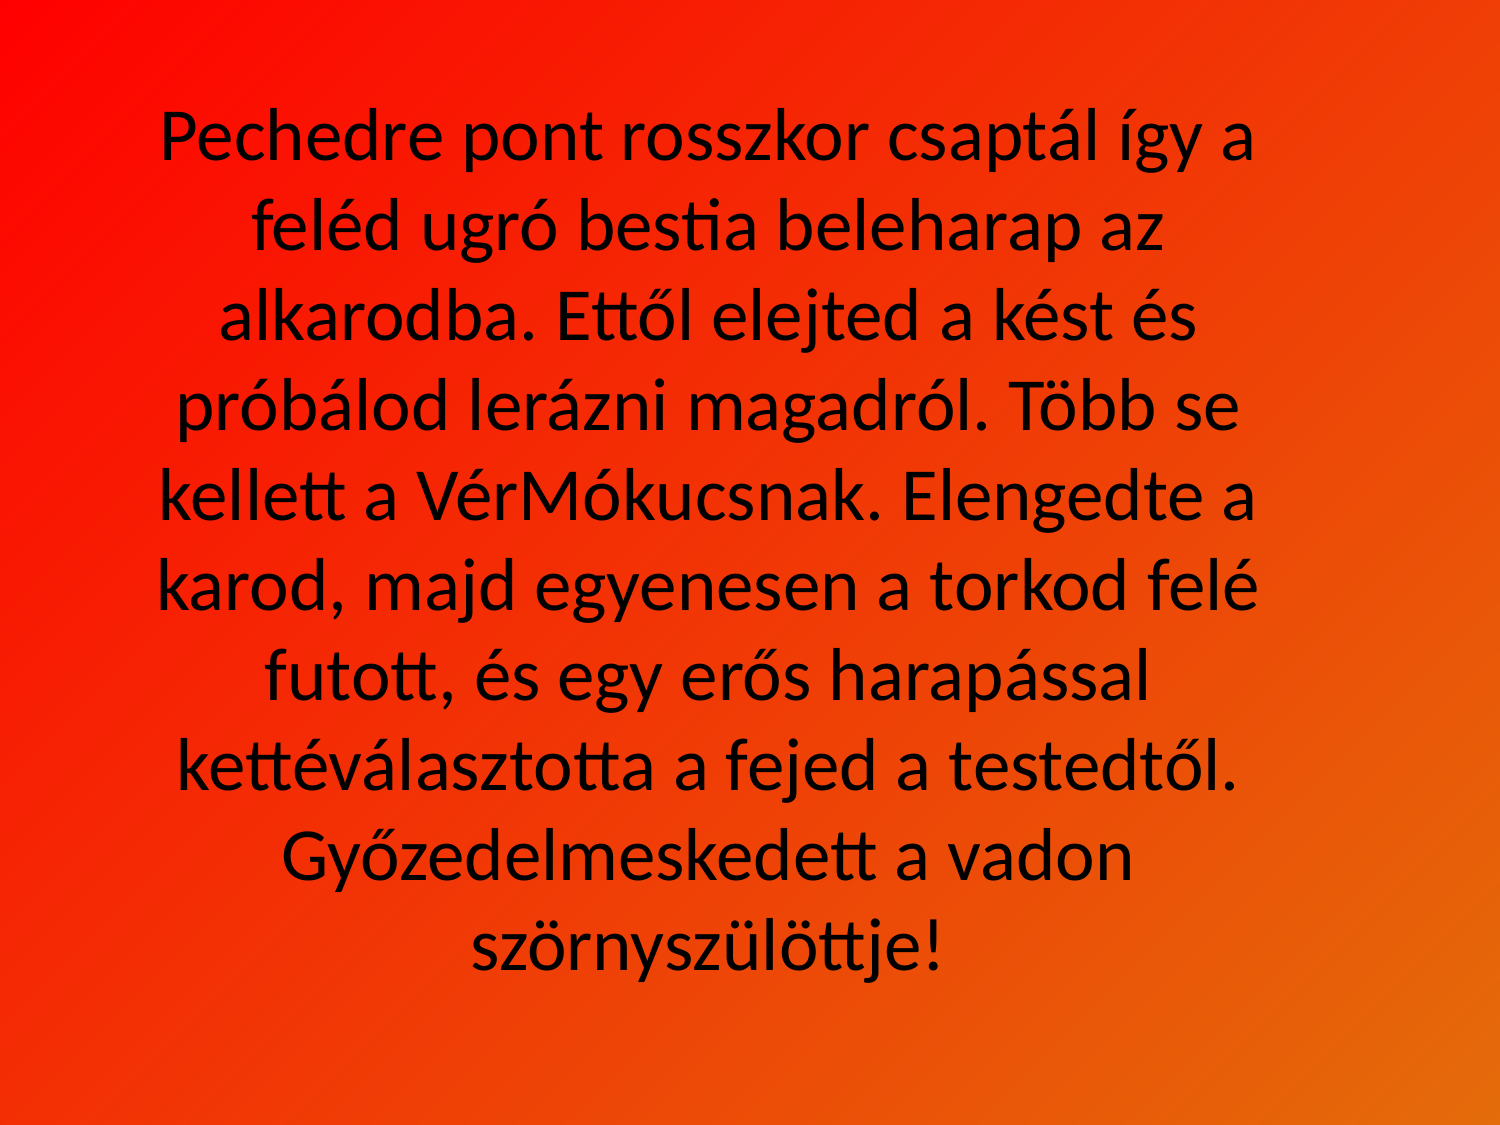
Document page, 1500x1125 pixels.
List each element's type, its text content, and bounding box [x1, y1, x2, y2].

text_box Pechedre pont rosszkor csaptál így a feléd ugró bestia beleharap az alkarodba. Ettől elejted a kést és próbálod lerázni magadról. Több se kellett a VérMókucsnak. Elengedte a karod, majd egyenesen a torkod felé futott, és egy erős harapással kettéválasztotta a fejed a testedtől. Győzedelmeskedett a vadon szörnyszülöttje! [76, 78, 1341, 993]
